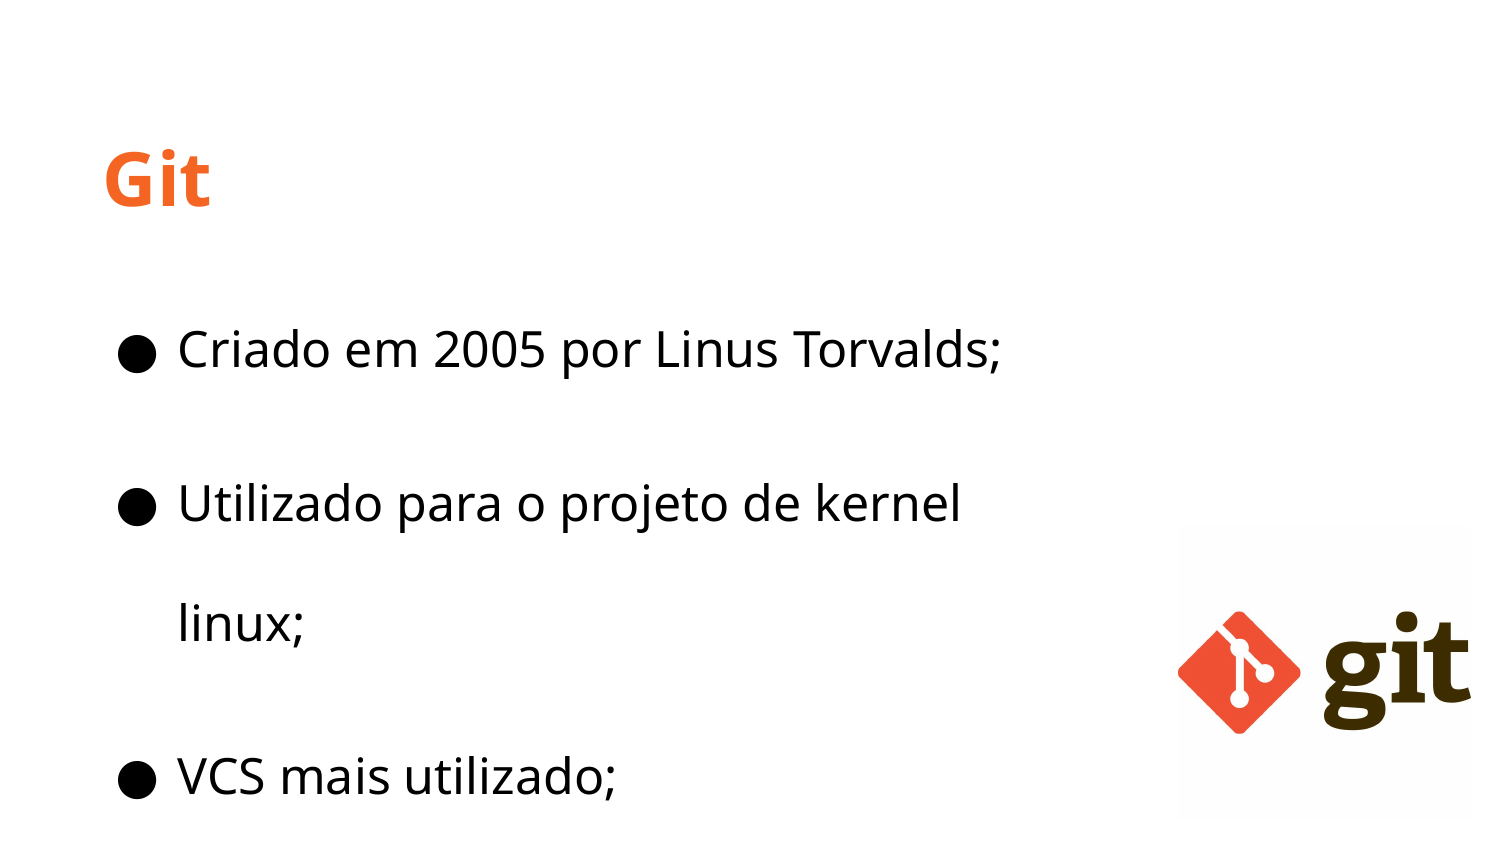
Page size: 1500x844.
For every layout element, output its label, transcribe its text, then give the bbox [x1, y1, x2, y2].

picture [1178, 526, 1471, 819]
title Criado em 2005 por Linus Torvalds; Utilizado para o projeto de kernel linux; VCS mais utilizado; [87, 242, 1095, 746]
title Git [87, 116, 995, 242]
